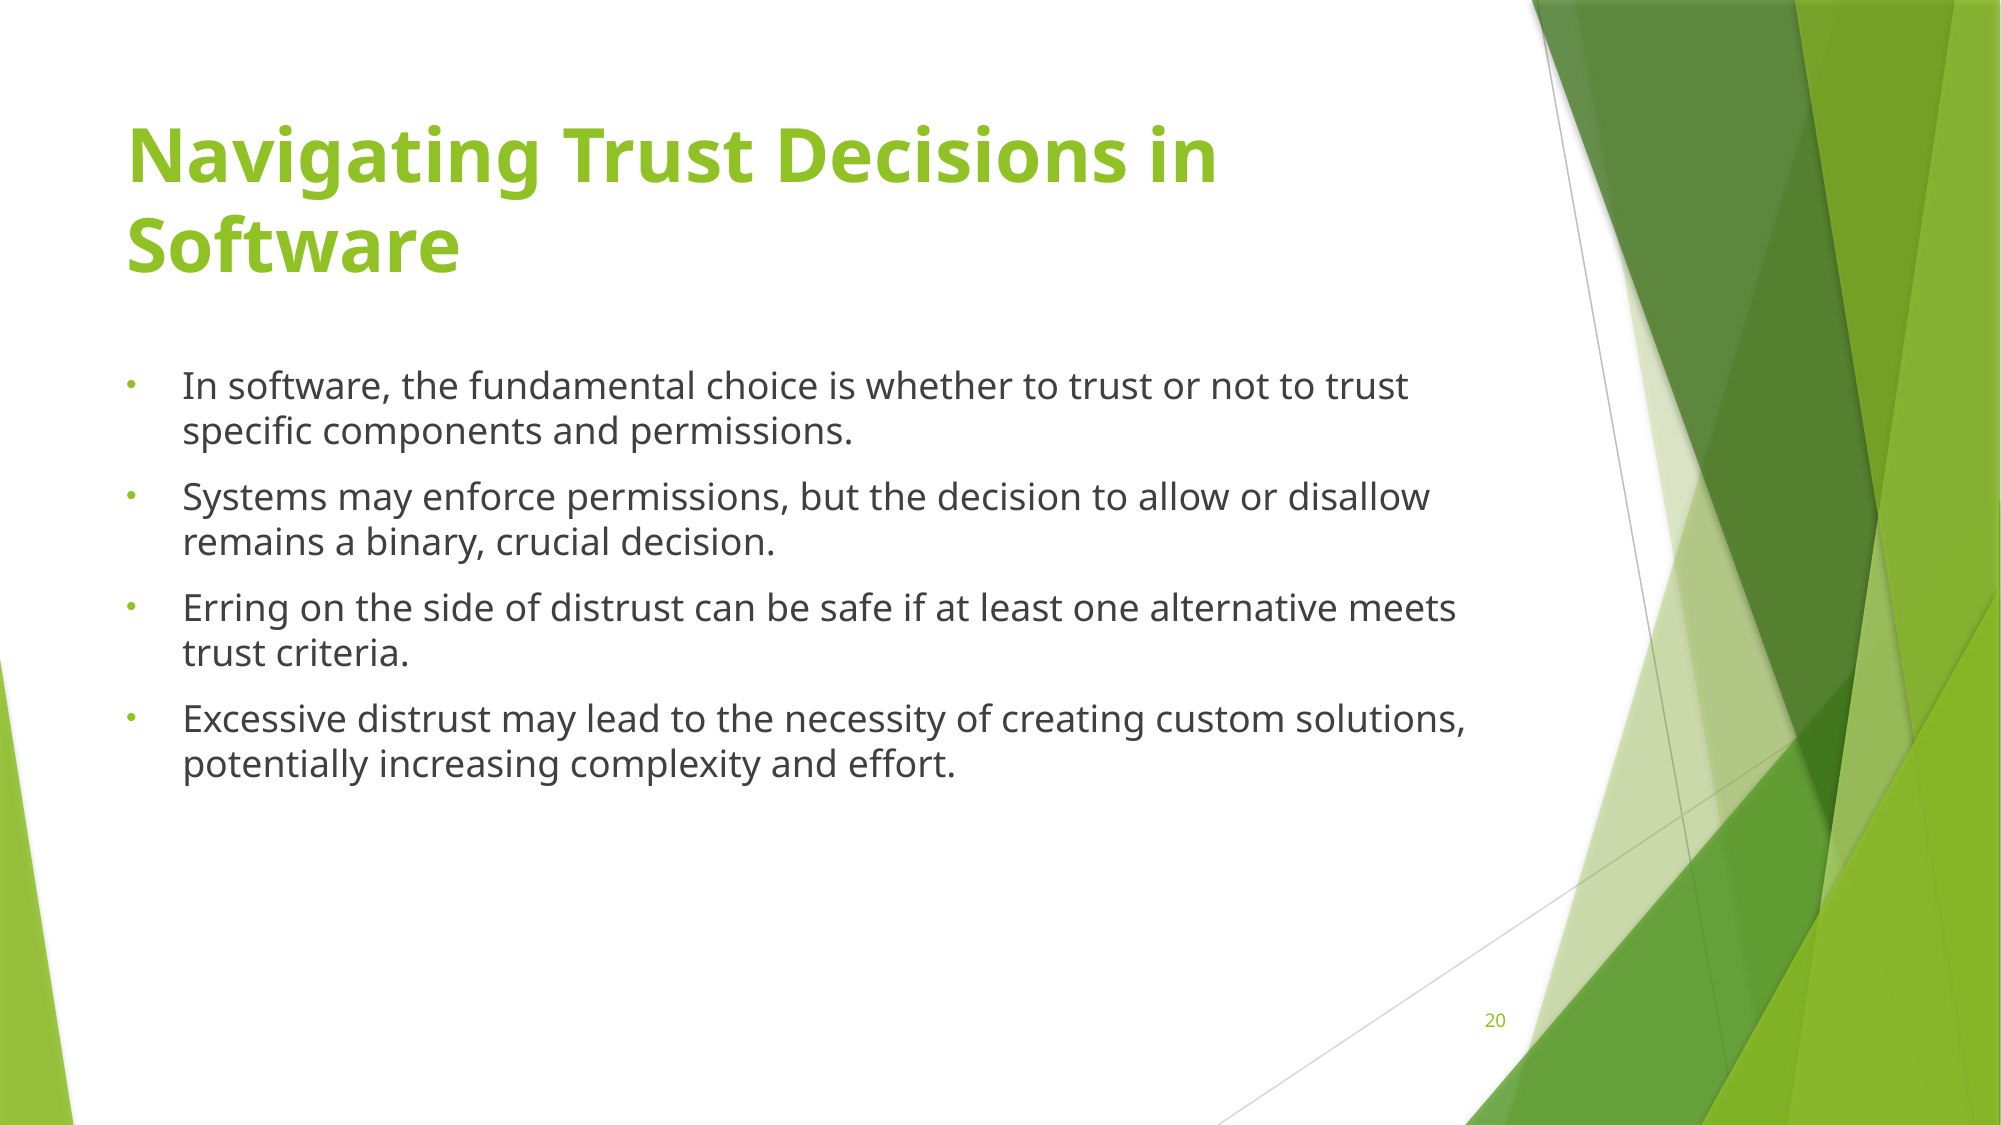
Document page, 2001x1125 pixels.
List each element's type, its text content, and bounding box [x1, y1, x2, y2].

slide_number 20 [1409, 991, 1522, 1051]
title Navigating Trust Decisions in Software [111, 99, 1522, 317]
list In software, the fundamental choice is whether to trust or not to trust specific components and permissions. Systems may enforce permissions, but the decision to allow or disallow remains a binary, crucial decision. Erring on the side of distrust can be safe if at least one alternative meets trust criteria. Excessive distrust may lead to the necessity of creating custom solutions, potentially increasing complexity and effort. [111, 354, 1522, 992]
